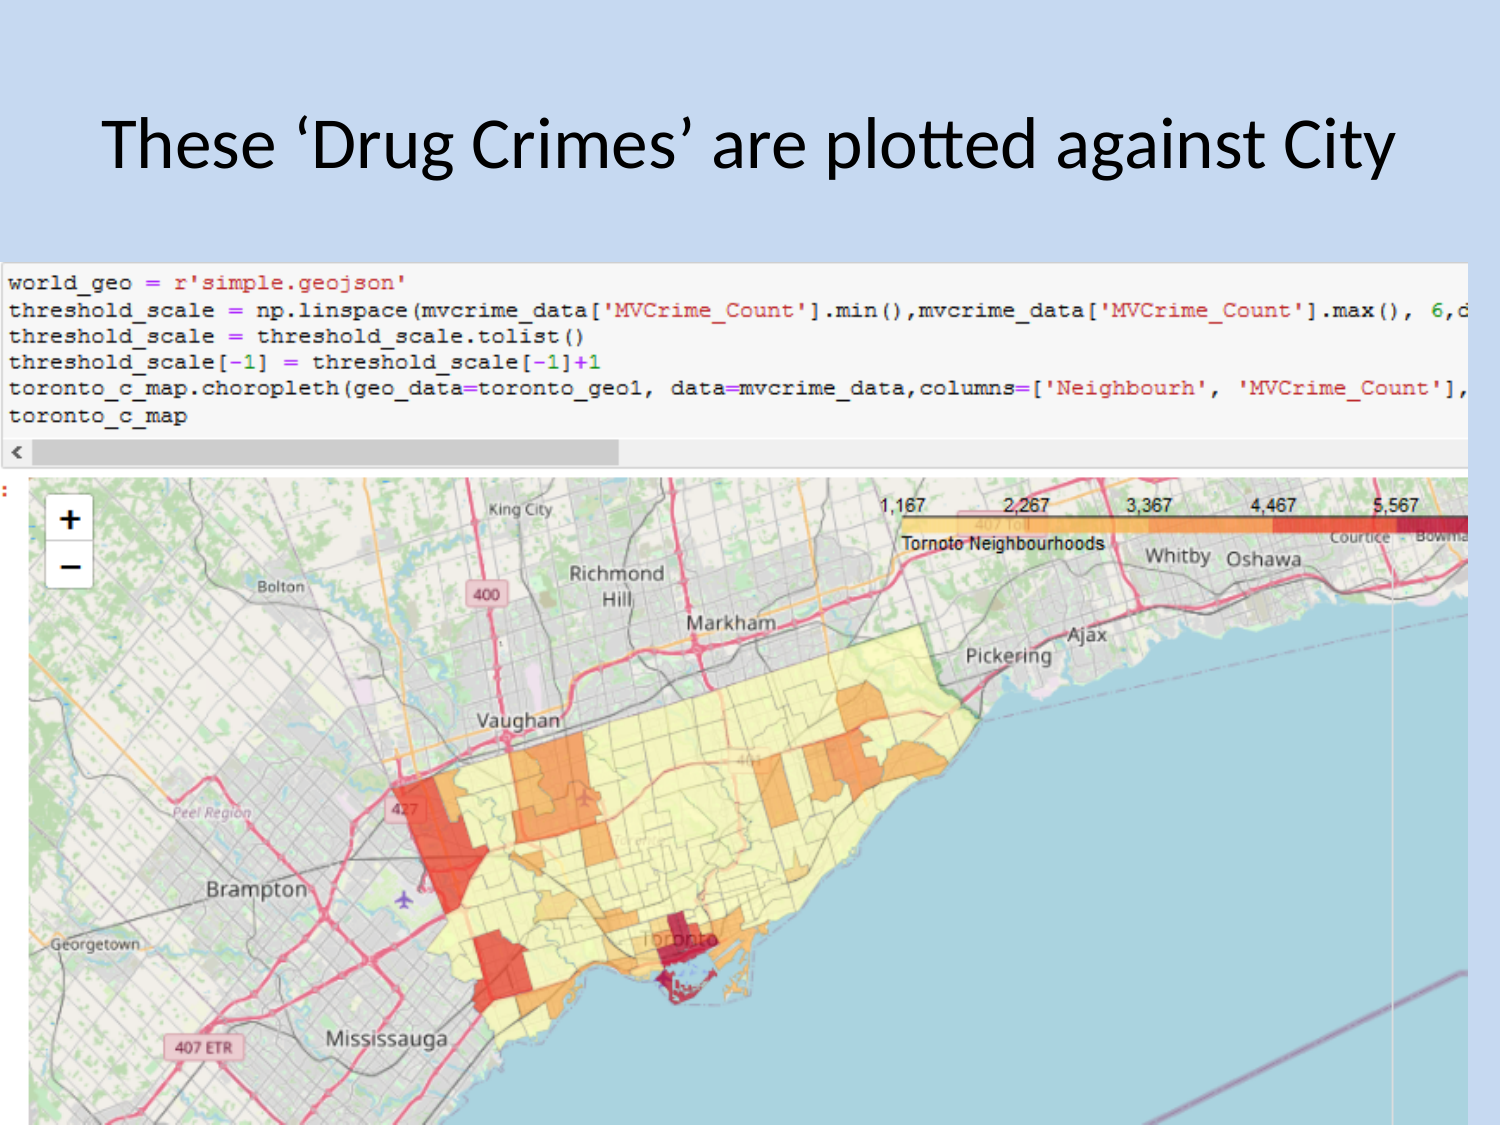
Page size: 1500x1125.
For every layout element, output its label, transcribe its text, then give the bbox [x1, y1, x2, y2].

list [0, 262, 1468, 1125]
title These ‘Drug Crimes’ are plotted against City [75, 45, 1425, 233]
